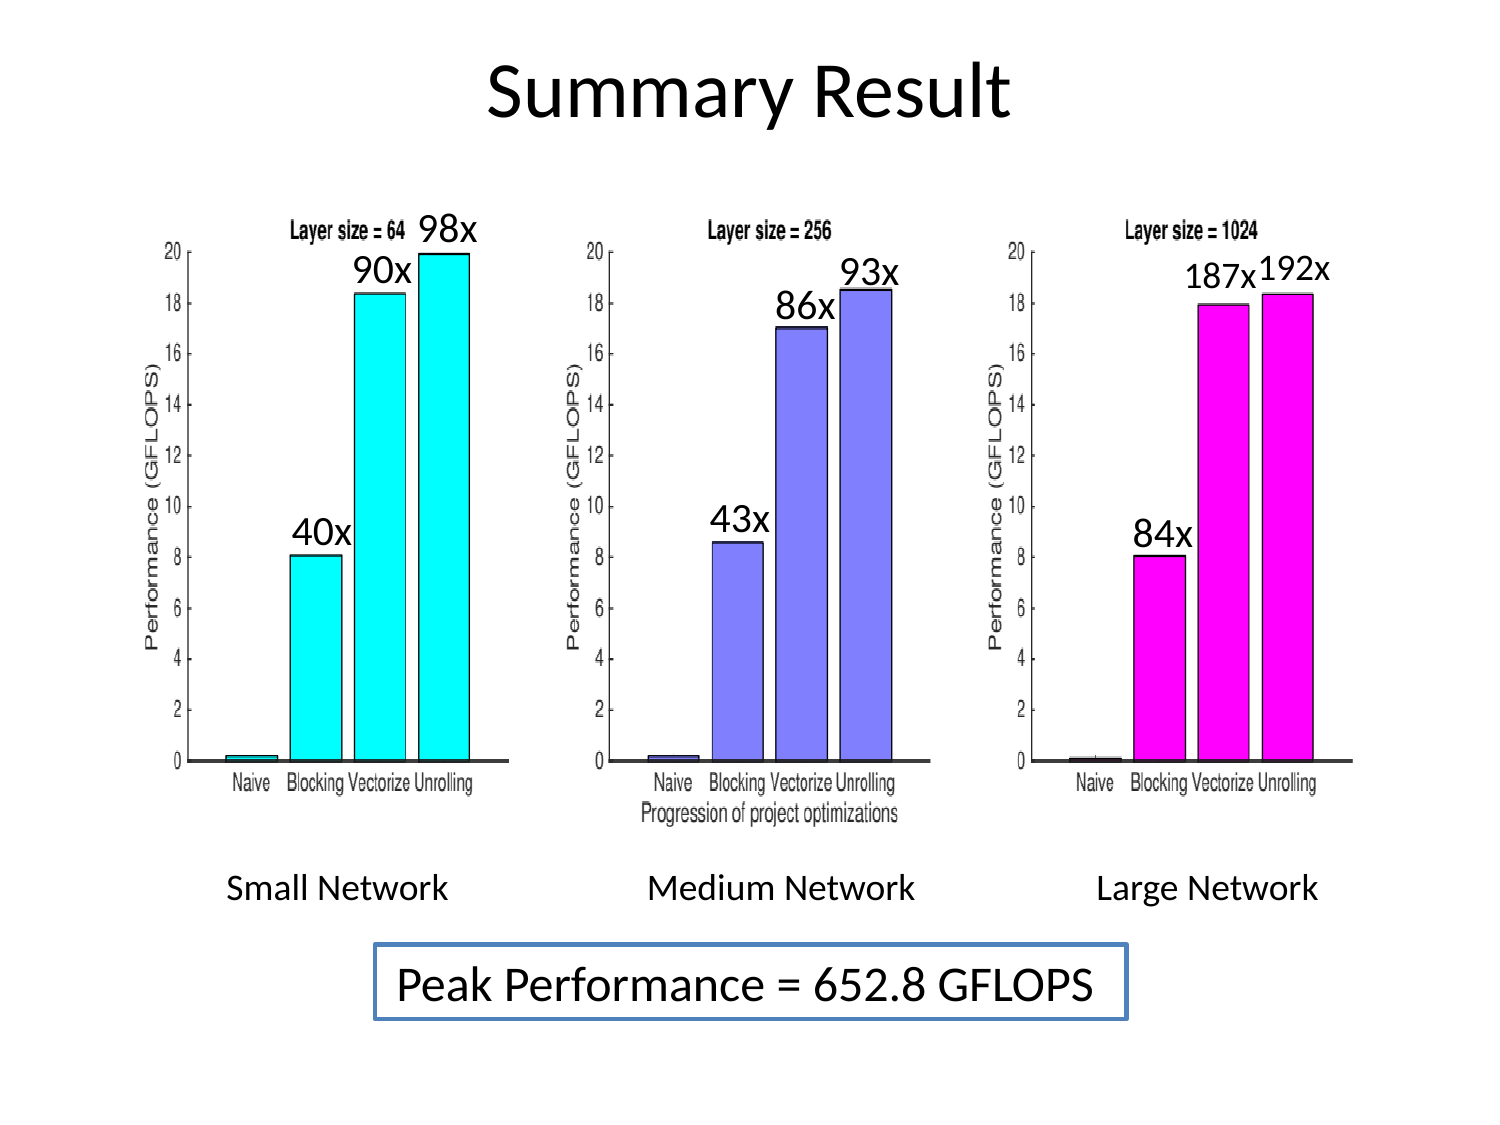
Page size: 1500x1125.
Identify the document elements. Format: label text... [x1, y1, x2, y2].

text_box Peak Performance = 652.8 GFLOPS [375, 944, 1127, 1020]
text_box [127, 192, 1409, 917]
title Summary Result [74, 29, 1425, 142]
